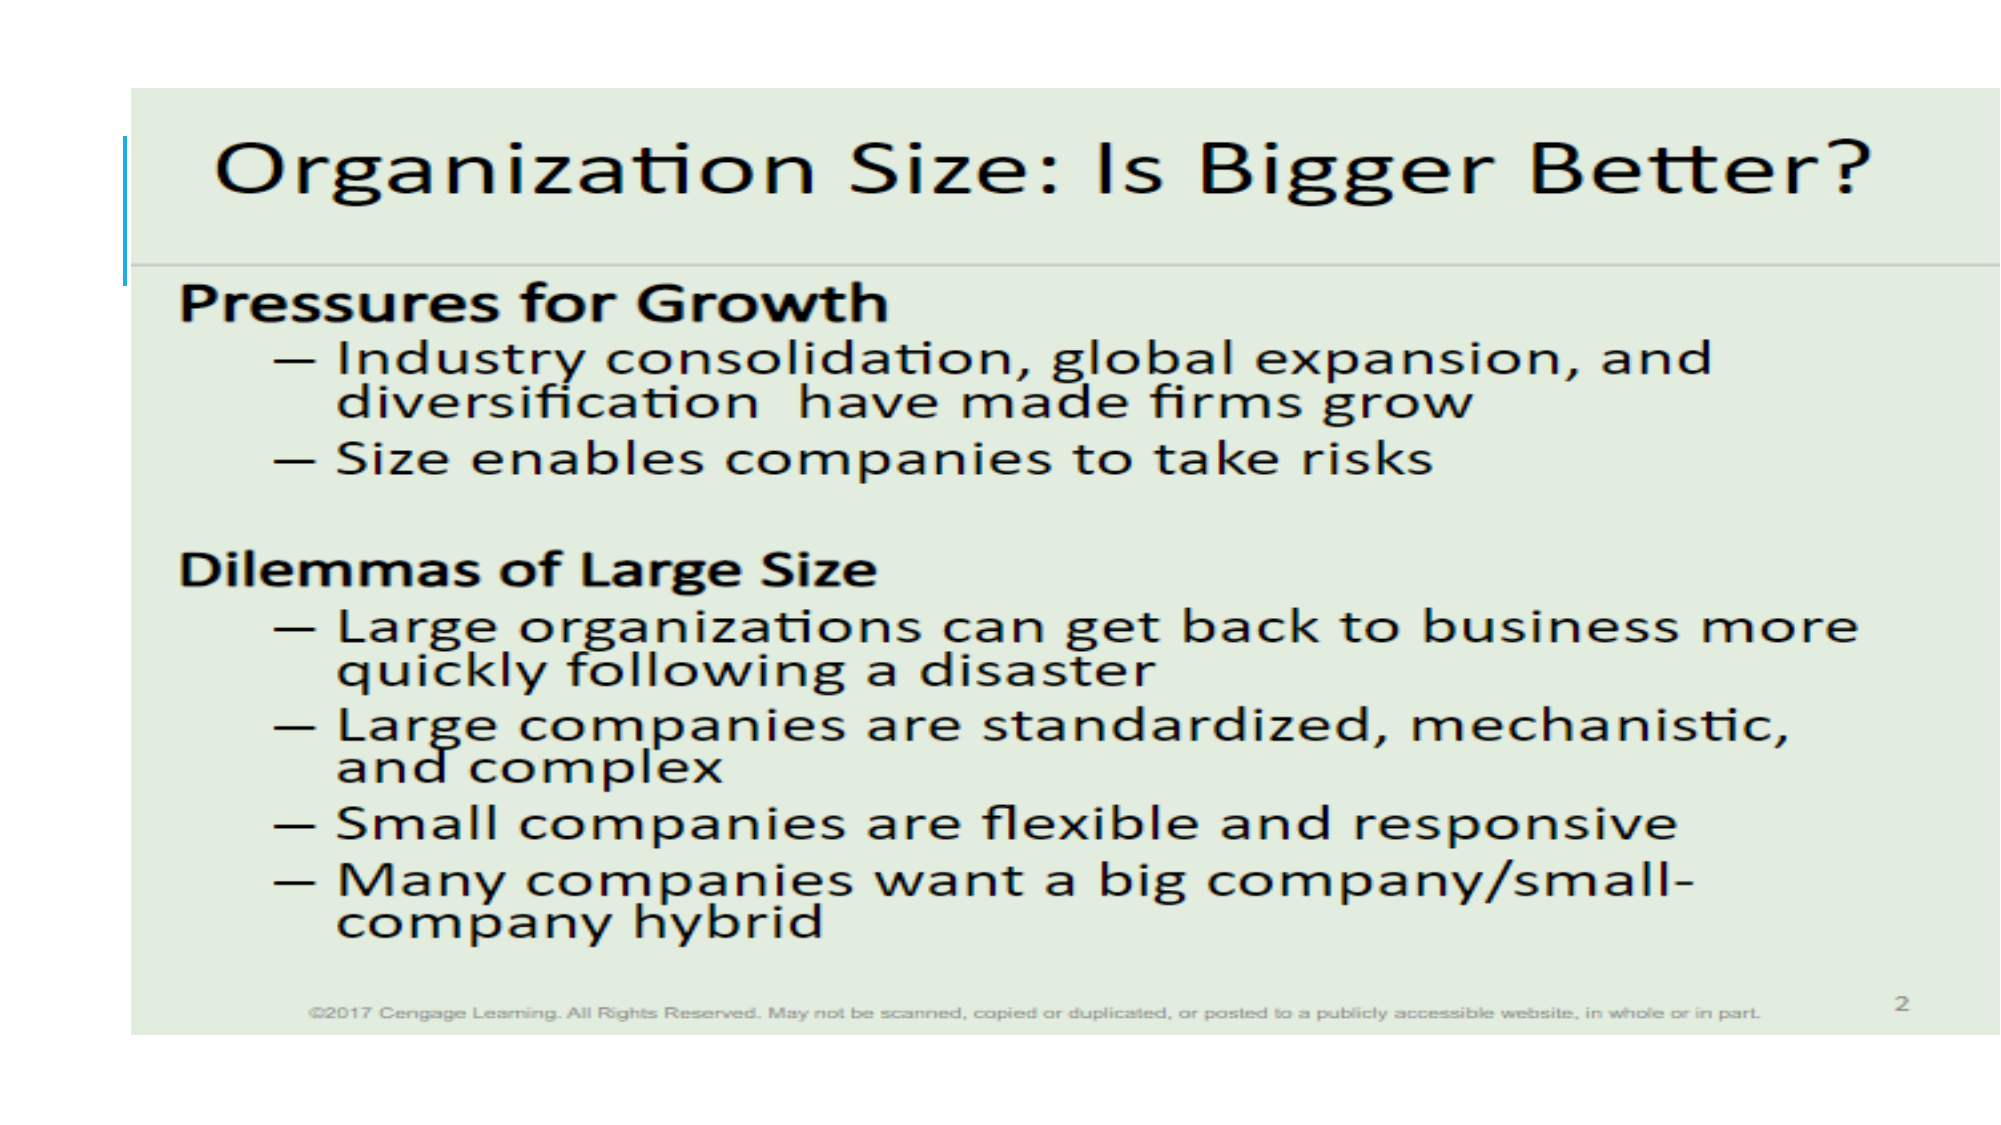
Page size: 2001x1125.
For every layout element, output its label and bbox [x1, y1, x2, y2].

list [131, 88, 2000, 1036]
